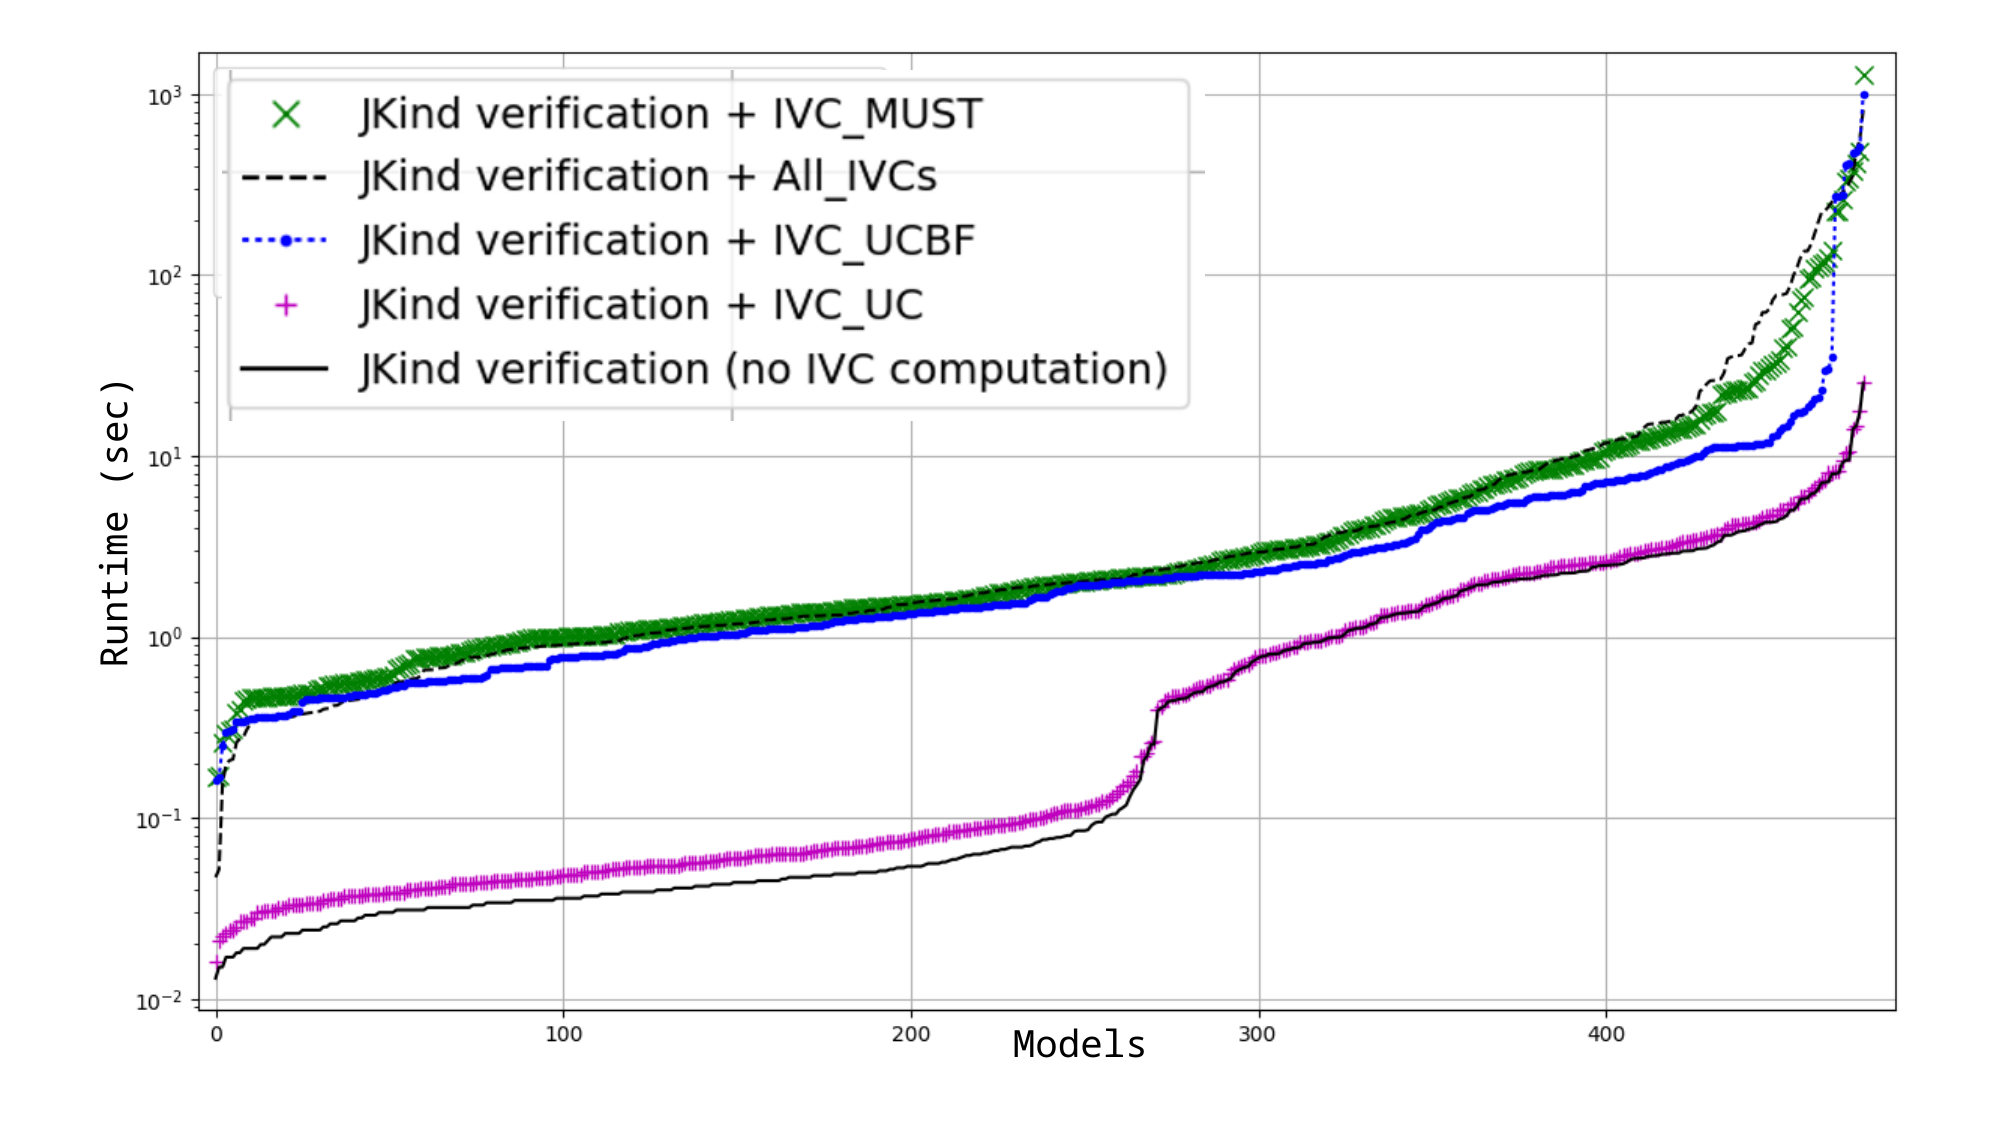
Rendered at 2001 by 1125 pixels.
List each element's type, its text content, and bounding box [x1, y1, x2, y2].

text_box Runtime (sec) [82, 361, 131, 684]
picture [131, 48, 1912, 1043]
text_box Models [998, 1043, 1163, 1073]
